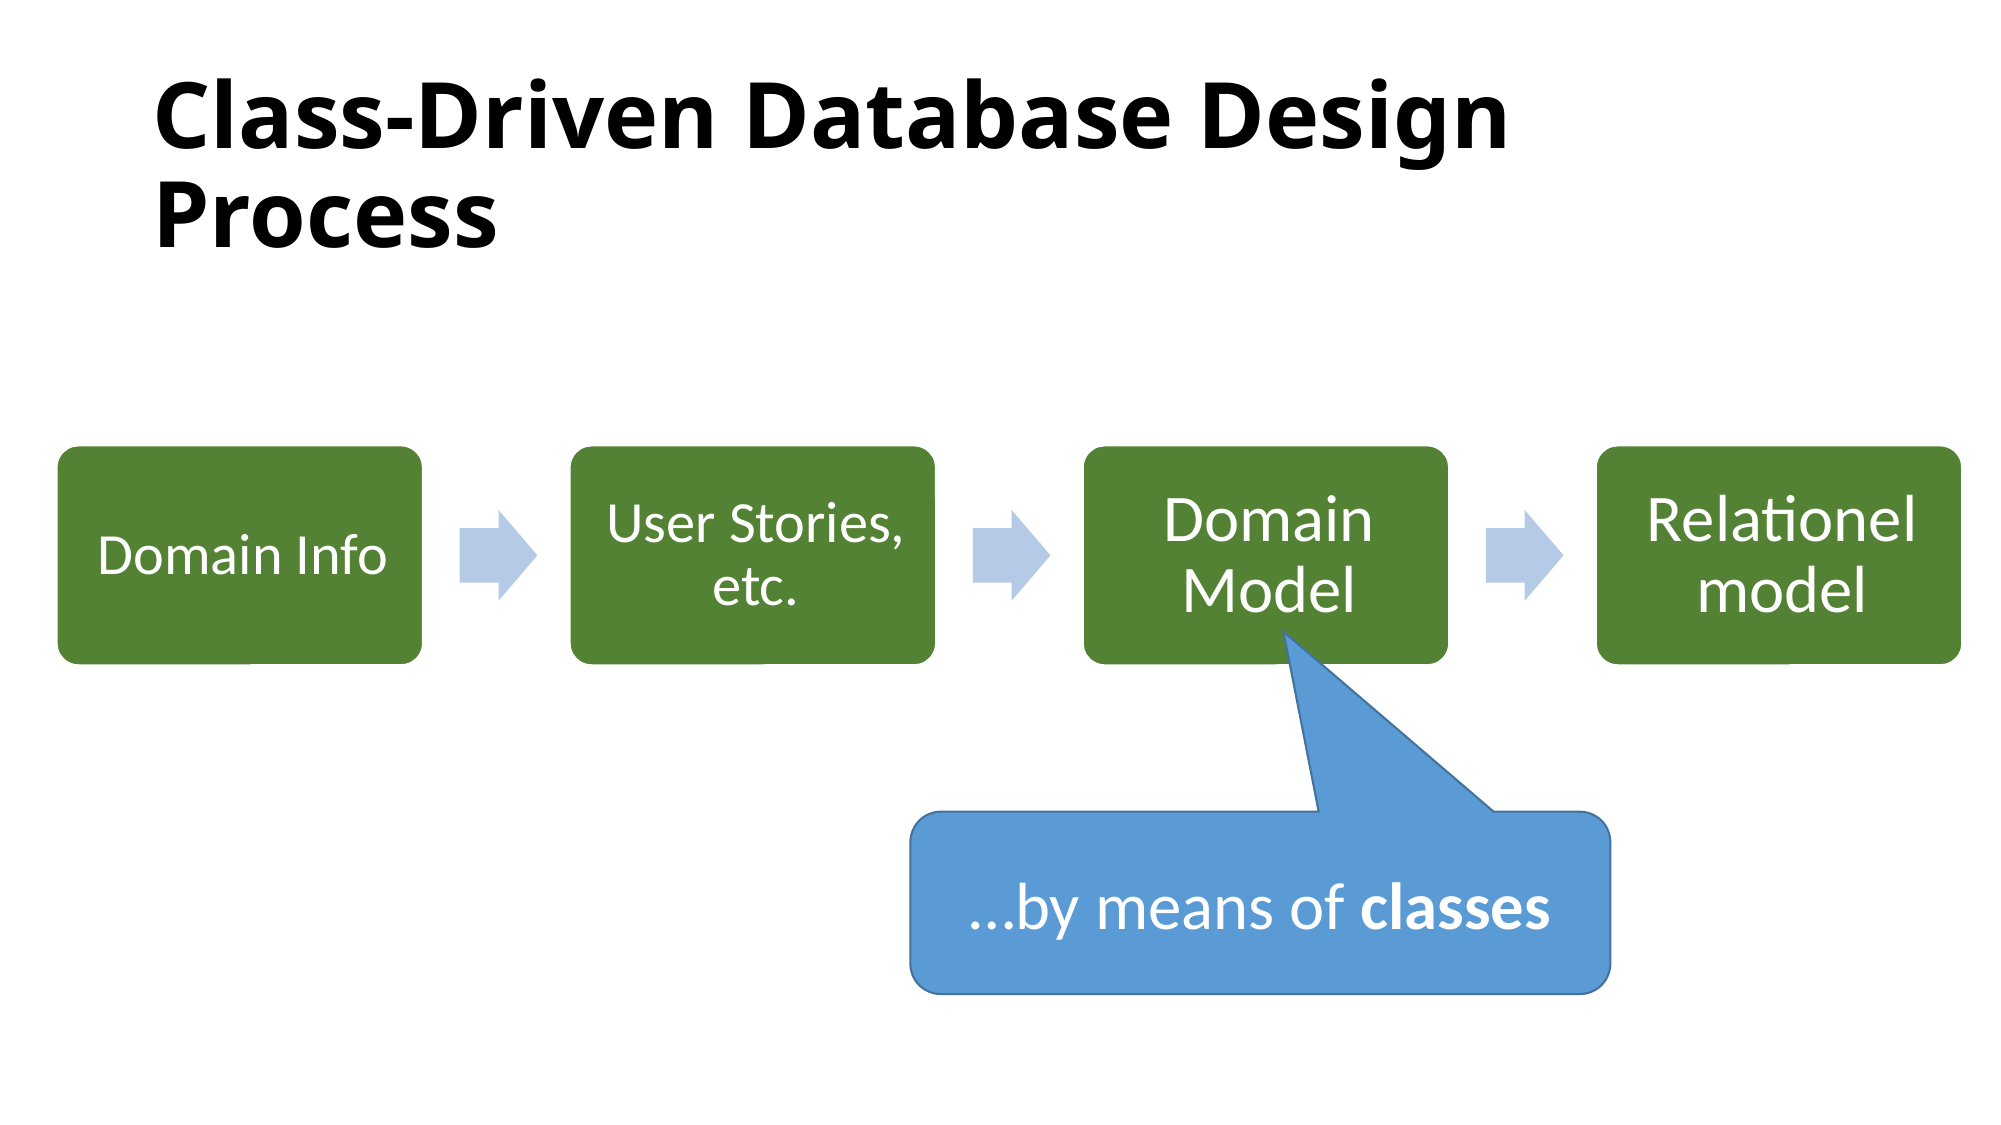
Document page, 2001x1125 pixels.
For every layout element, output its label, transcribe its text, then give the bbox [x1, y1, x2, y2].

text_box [55, 375, 1964, 735]
text_box …by means of classes [909, 735, 1612, 996]
title Class-Driven Database Design Process [137, 59, 1863, 278]
